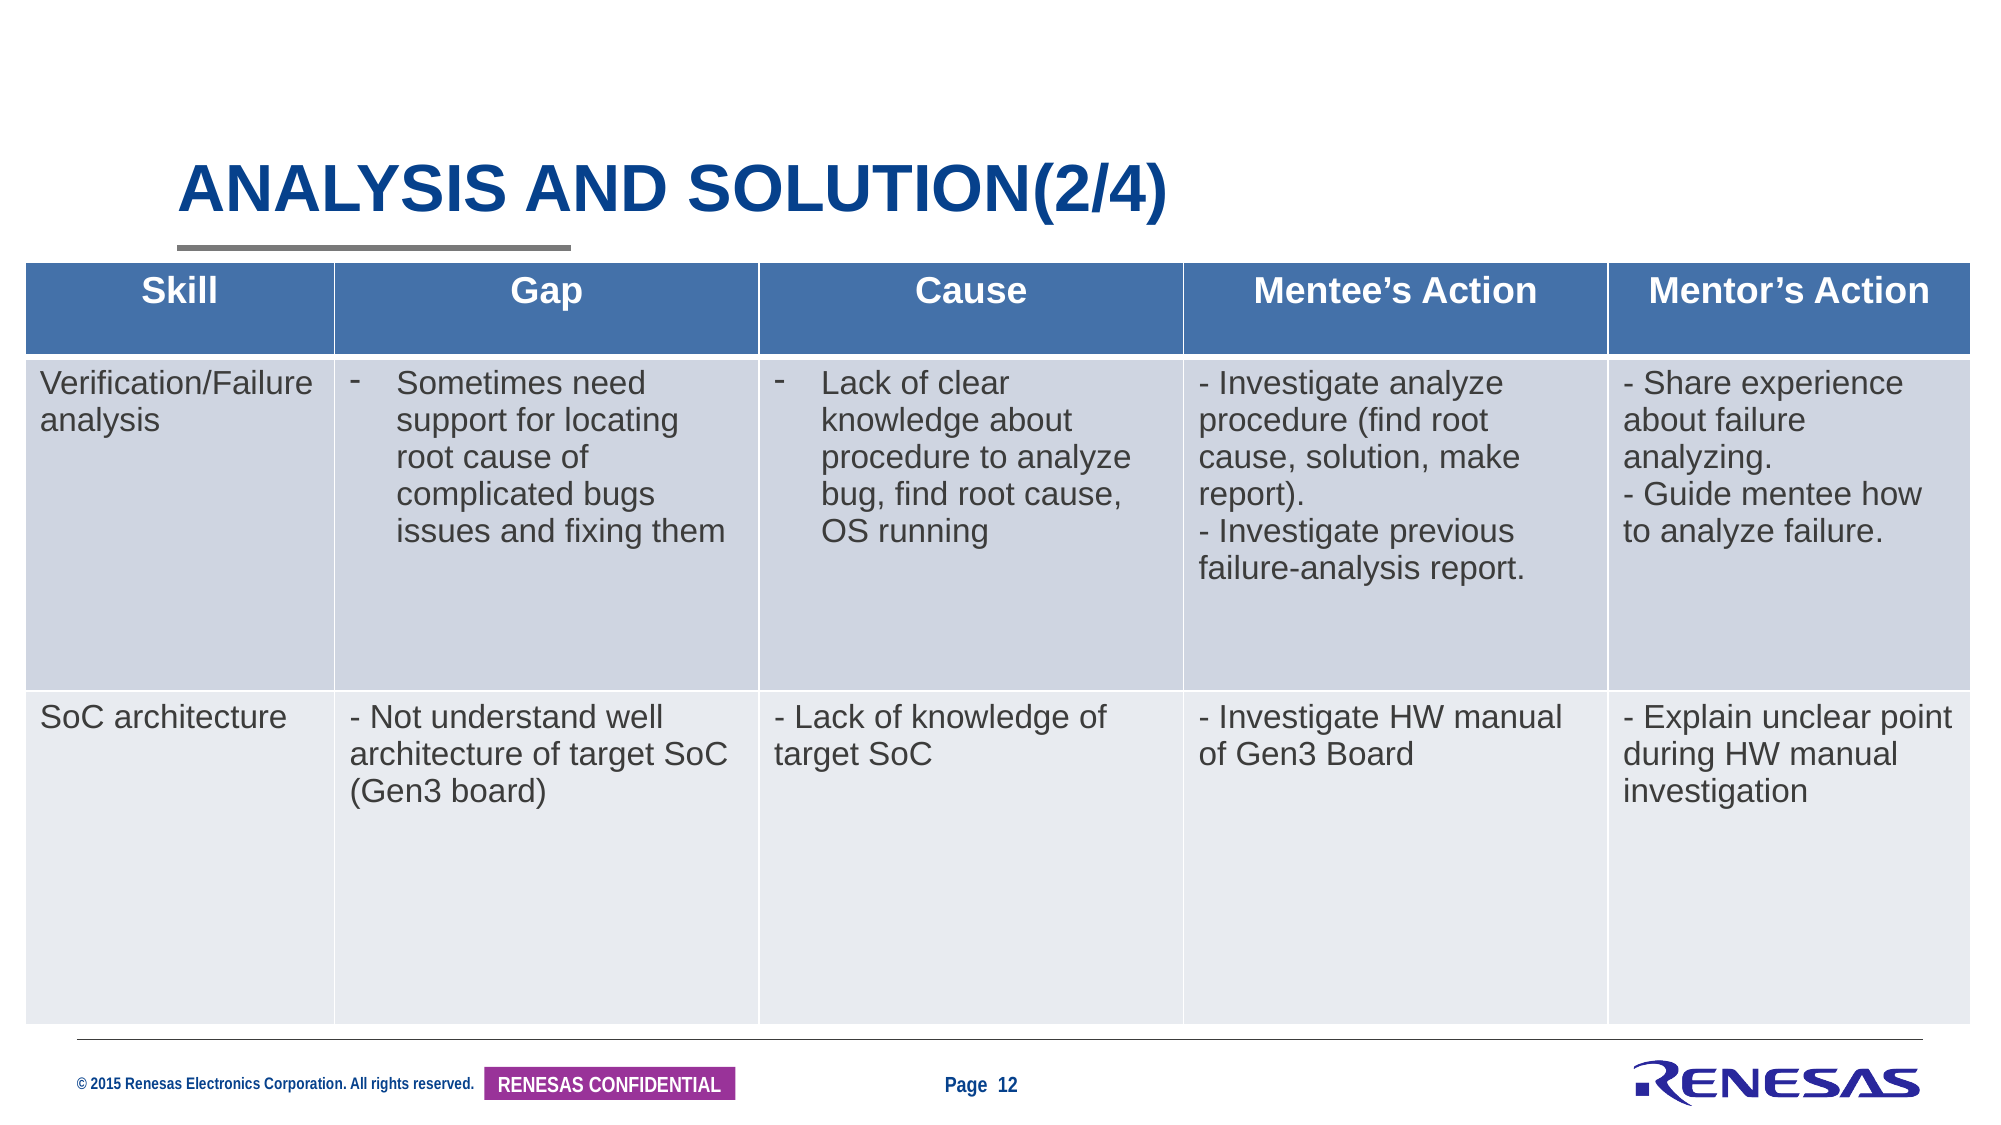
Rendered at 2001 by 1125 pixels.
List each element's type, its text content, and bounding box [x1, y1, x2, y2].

table_cell - Not understand well architecture of target SoC (Gen3 board) [335, 692, 758, 1024]
table_cell Verification/Failure analysis [26, 360, 334, 690]
picture [1631, 1058, 1923, 1108]
table_header Cause [760, 263, 1183, 354]
table_cell Lack of clear knowledge about procedure to analyze bug, find root cause, OS running [760, 360, 1183, 690]
table_cell Sometimes need support for locating root cause of complicated bugs issues and fixing them [335, 360, 758, 690]
table_header Skill [26, 263, 334, 354]
table_cell SoC architecture [26, 692, 334, 1024]
table_cell - Investigate HW manual of Gen3 Board [1184, 692, 1607, 1024]
table_header Mentee’s Action [1184, 263, 1607, 354]
table_cell - Explain unclear point during HW manual investigation [1609, 692, 1970, 1024]
table_header Gap [335, 263, 758, 354]
table_cell - Share experience about failure analyzing. - Guide mentee how to analyze failure. [1609, 360, 1970, 690]
title Analysis and solution(2/4) [177, 153, 1654, 226]
table_header Mentor’s Action [1609, 263, 1970, 354]
table_cell - Investigate analyze procedure (find root cause, solution, make report). - Investigate previous failure-analysis report. [1184, 360, 1607, 690]
slide_number Page 12 [944, 1070, 1056, 1097]
table_cell - Lack of knowledge of target SoC [760, 692, 1183, 1024]
